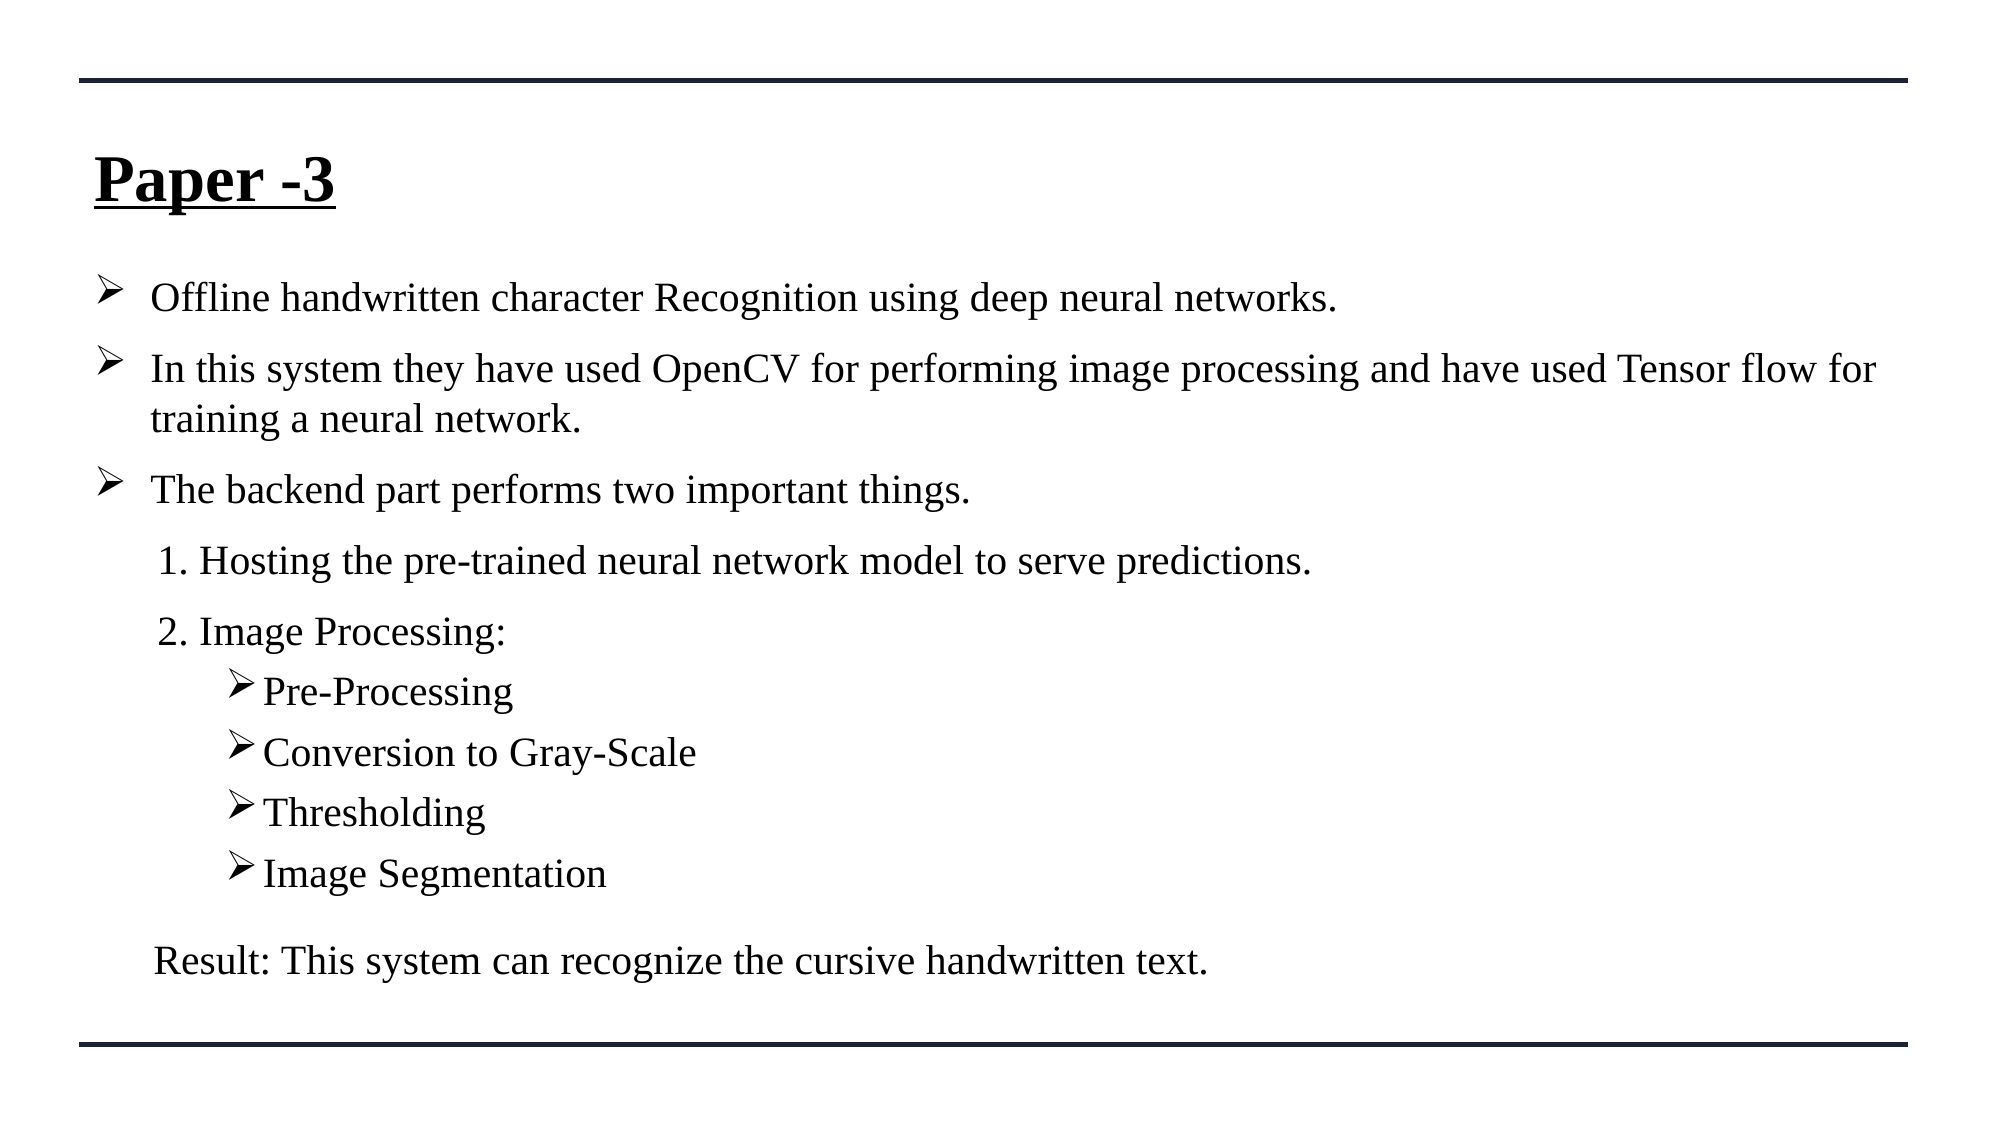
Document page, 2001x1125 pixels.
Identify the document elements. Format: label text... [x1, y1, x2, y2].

list Offline handwritten character Recognition using deep neural networks. In this system they have used OpenCV for performing image processing and have used Tensor flow for training a neural network. The backend part performs two important things. 1. Hosting the pre-trained neural network model to serve predictions. 2. Image Processing: Pre-Processing Conversion to Gray-Scale Thresholding Image Segmentation [79, 262, 1930, 905]
text_box Result: This system can recognize the cursive handwritten text. [138, 925, 1225, 991]
title Paper -3 [79, 110, 1824, 241]
